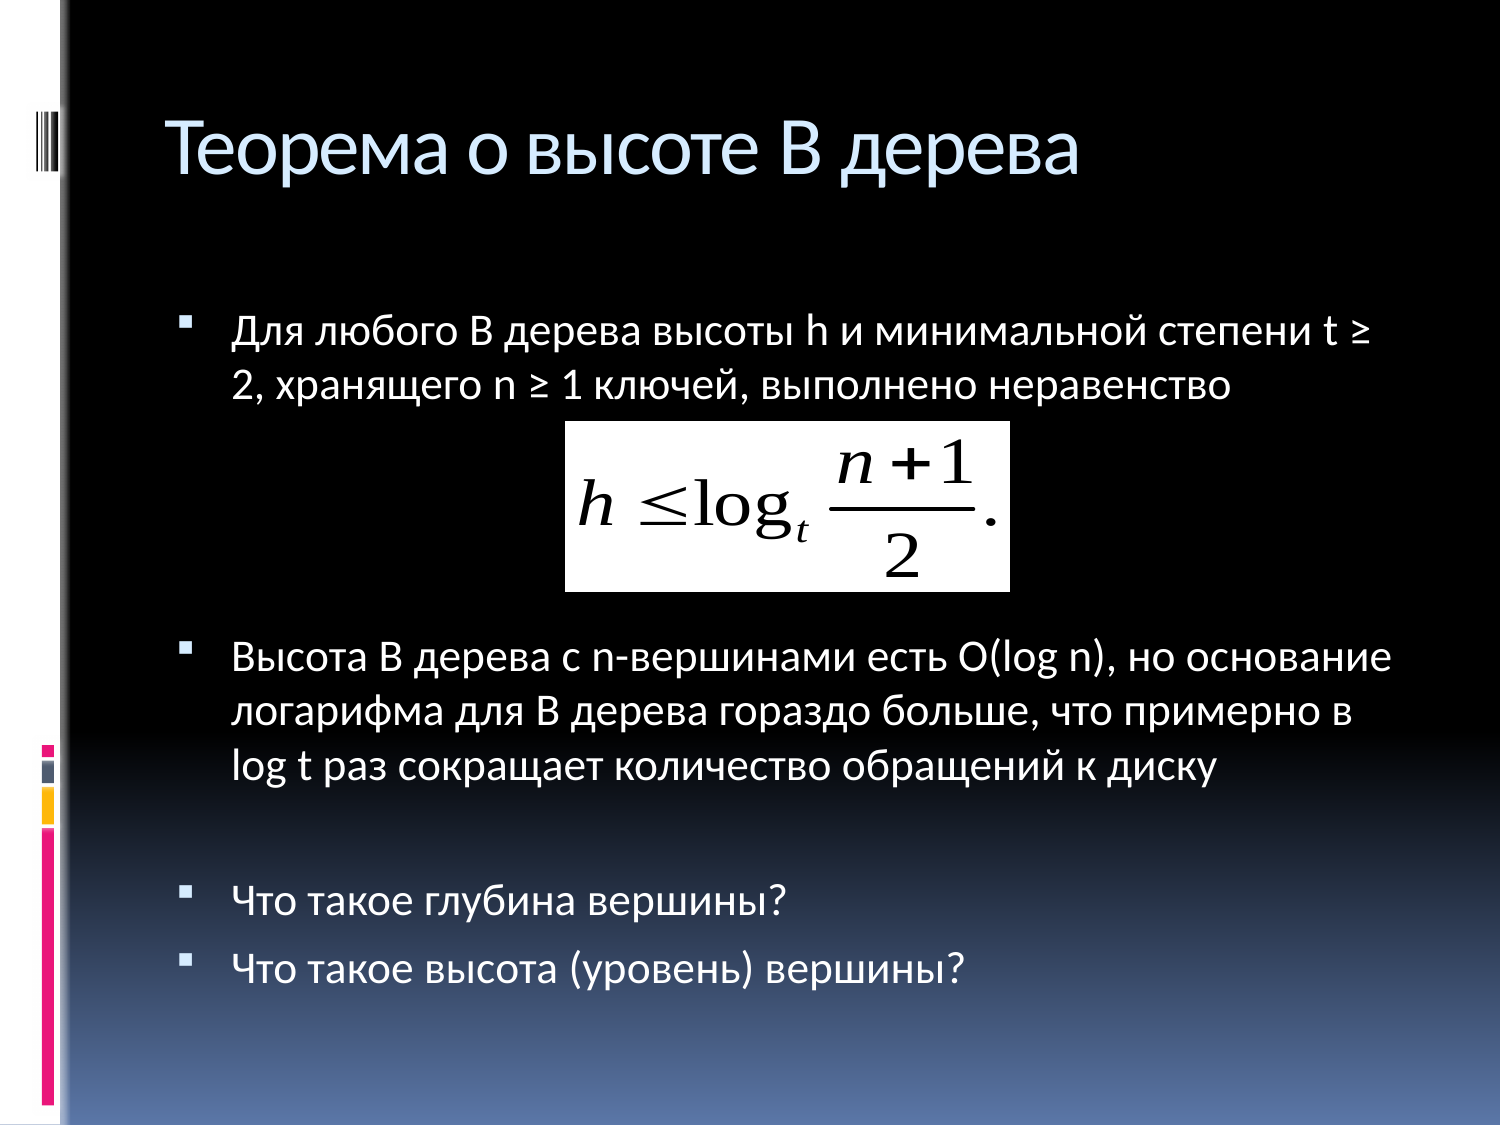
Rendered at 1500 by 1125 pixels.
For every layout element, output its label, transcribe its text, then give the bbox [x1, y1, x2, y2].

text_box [564, 420, 1011, 593]
title Теорема о высоте B дерева [150, 83, 1425, 234]
list Для любого B дерева высоты h и минимальной степени t ≥ 2, хранящего n ≥ 1 ключей, выполнено неравенство Высота B дерева с n-вершинами есть O(log n), но основание логарифма для B дерева гораздо больше, что примерно в log t раз сокращает количество обращений к диску Что такое глубина вершины? Что такое высота (уровень) вершины? [150, 292, 1425, 1043]
